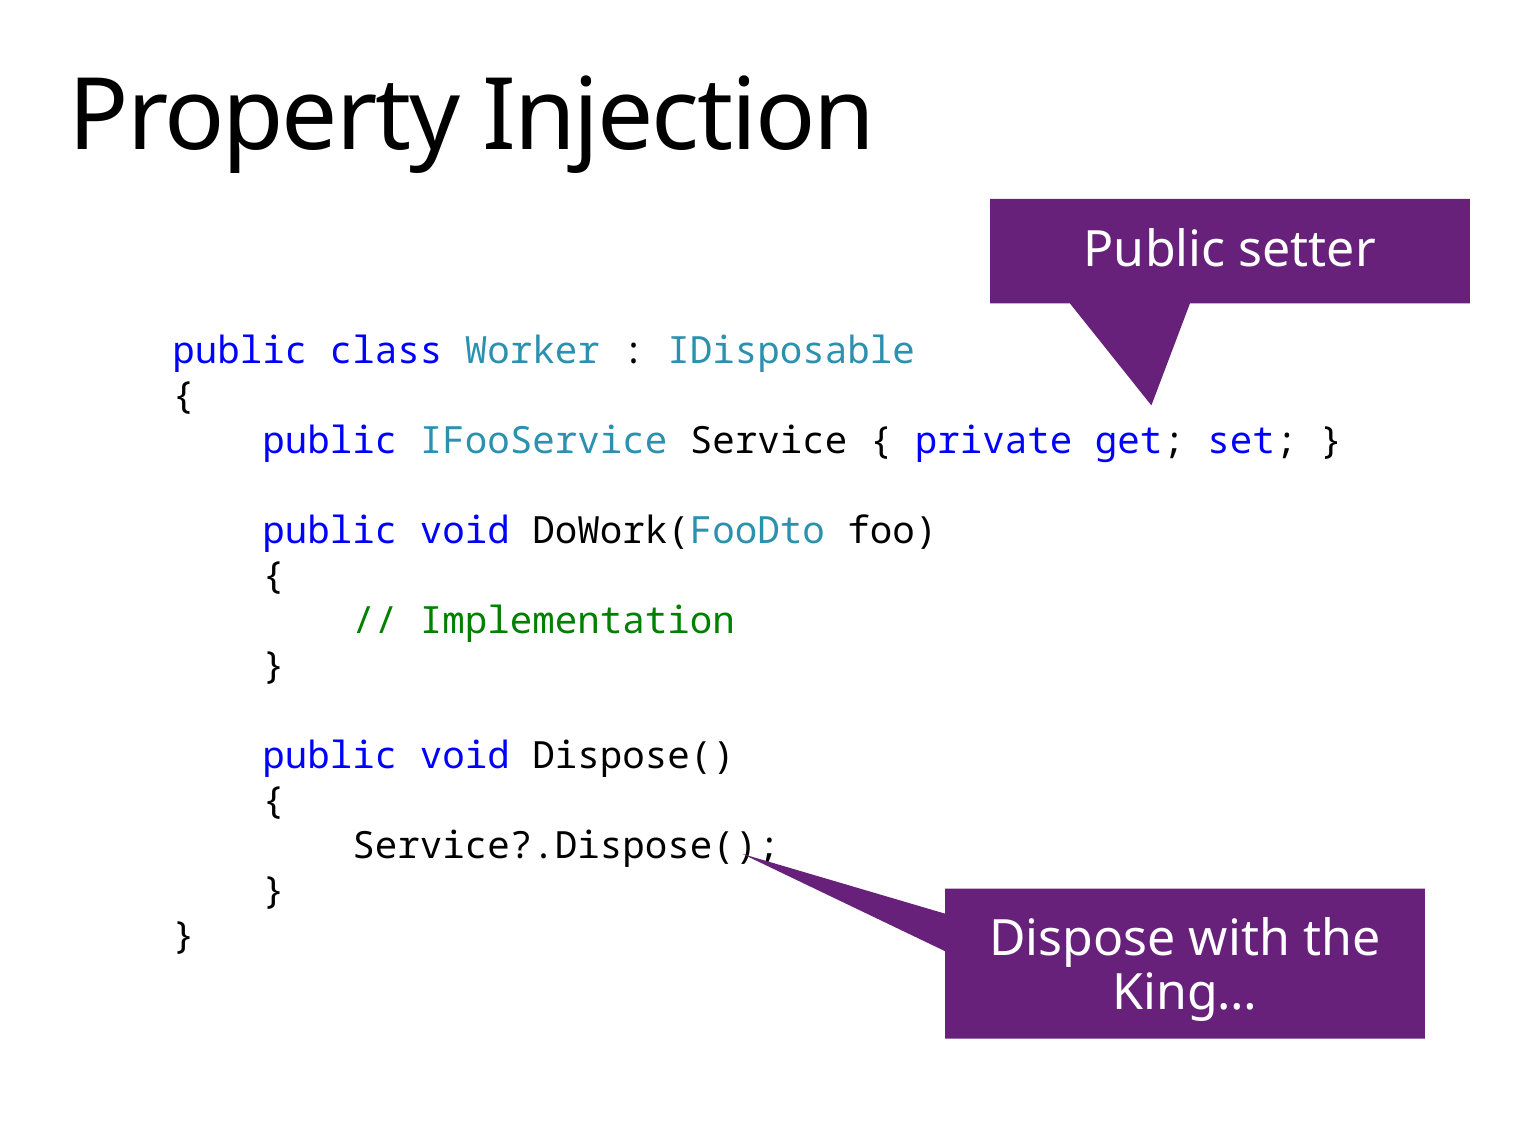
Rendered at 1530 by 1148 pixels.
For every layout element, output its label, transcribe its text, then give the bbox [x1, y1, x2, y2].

text_box Public setter [989, 198, 1471, 407]
title Property Injection [44, 48, 1485, 199]
text_box public class Worker : IDisposable { public IFooService Service { private get; set; } public void DoWork(FooDto foo) { // Implementation } public void Dispose() { Service?.Dispose(); } } [157, 318, 1373, 964]
text_box Dispose with the King… [741, 853, 1426, 1040]
